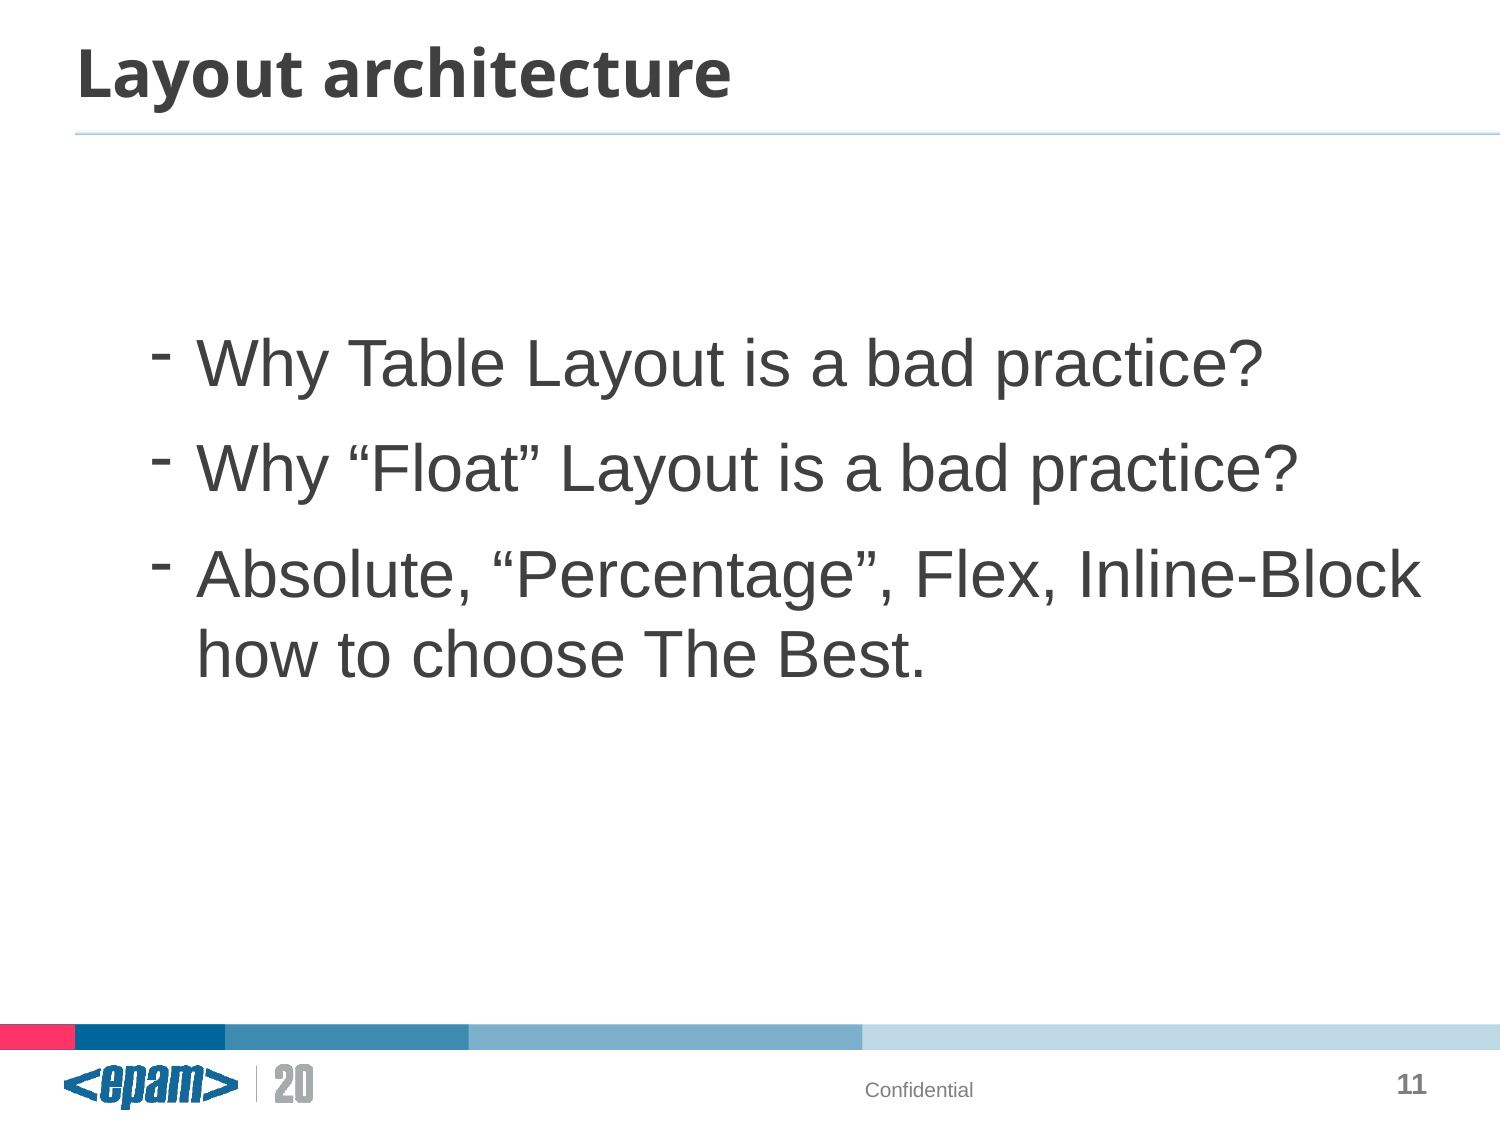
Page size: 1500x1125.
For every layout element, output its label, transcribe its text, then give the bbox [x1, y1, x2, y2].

picture [64, 1064, 313, 1110]
title Layout architecture [75, 45, 1500, 135]
list Why Table Layout is a bad practice? Why “Float” Layout is a bad practice? Absolute, “Percentage”, Flex, Inline-Block how to choose The Best. [60, 312, 1440, 1000]
footer Confidential [849, 1069, 1348, 1125]
slide_number 11 [1348, 1065, 1428, 1125]
